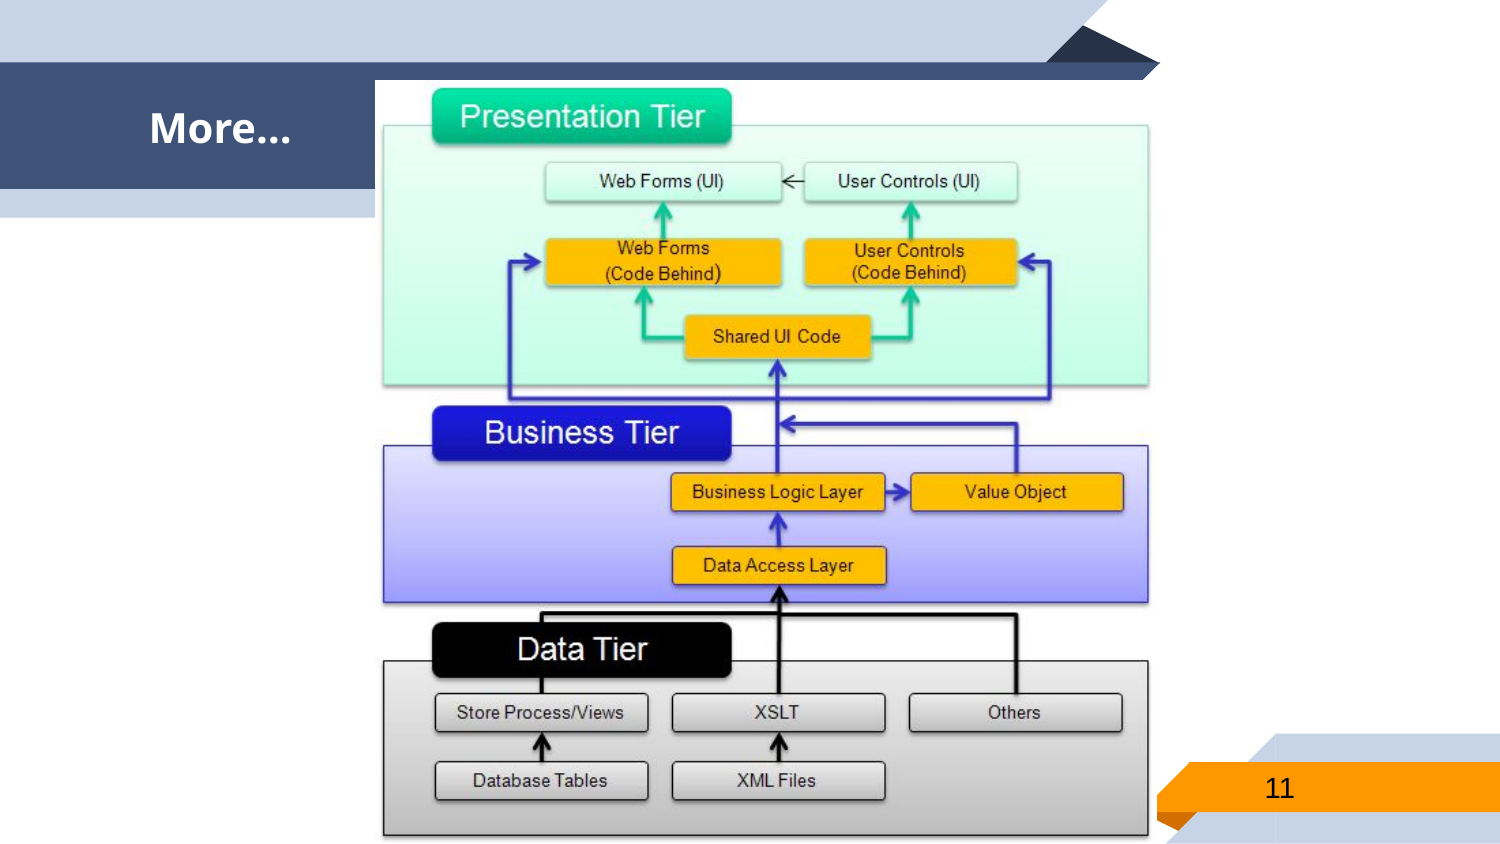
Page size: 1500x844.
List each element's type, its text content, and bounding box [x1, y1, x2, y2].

picture [374, 80, 1157, 844]
title More… [133, 64, 997, 190]
slide_number 11 [1249, 760, 1494, 813]
